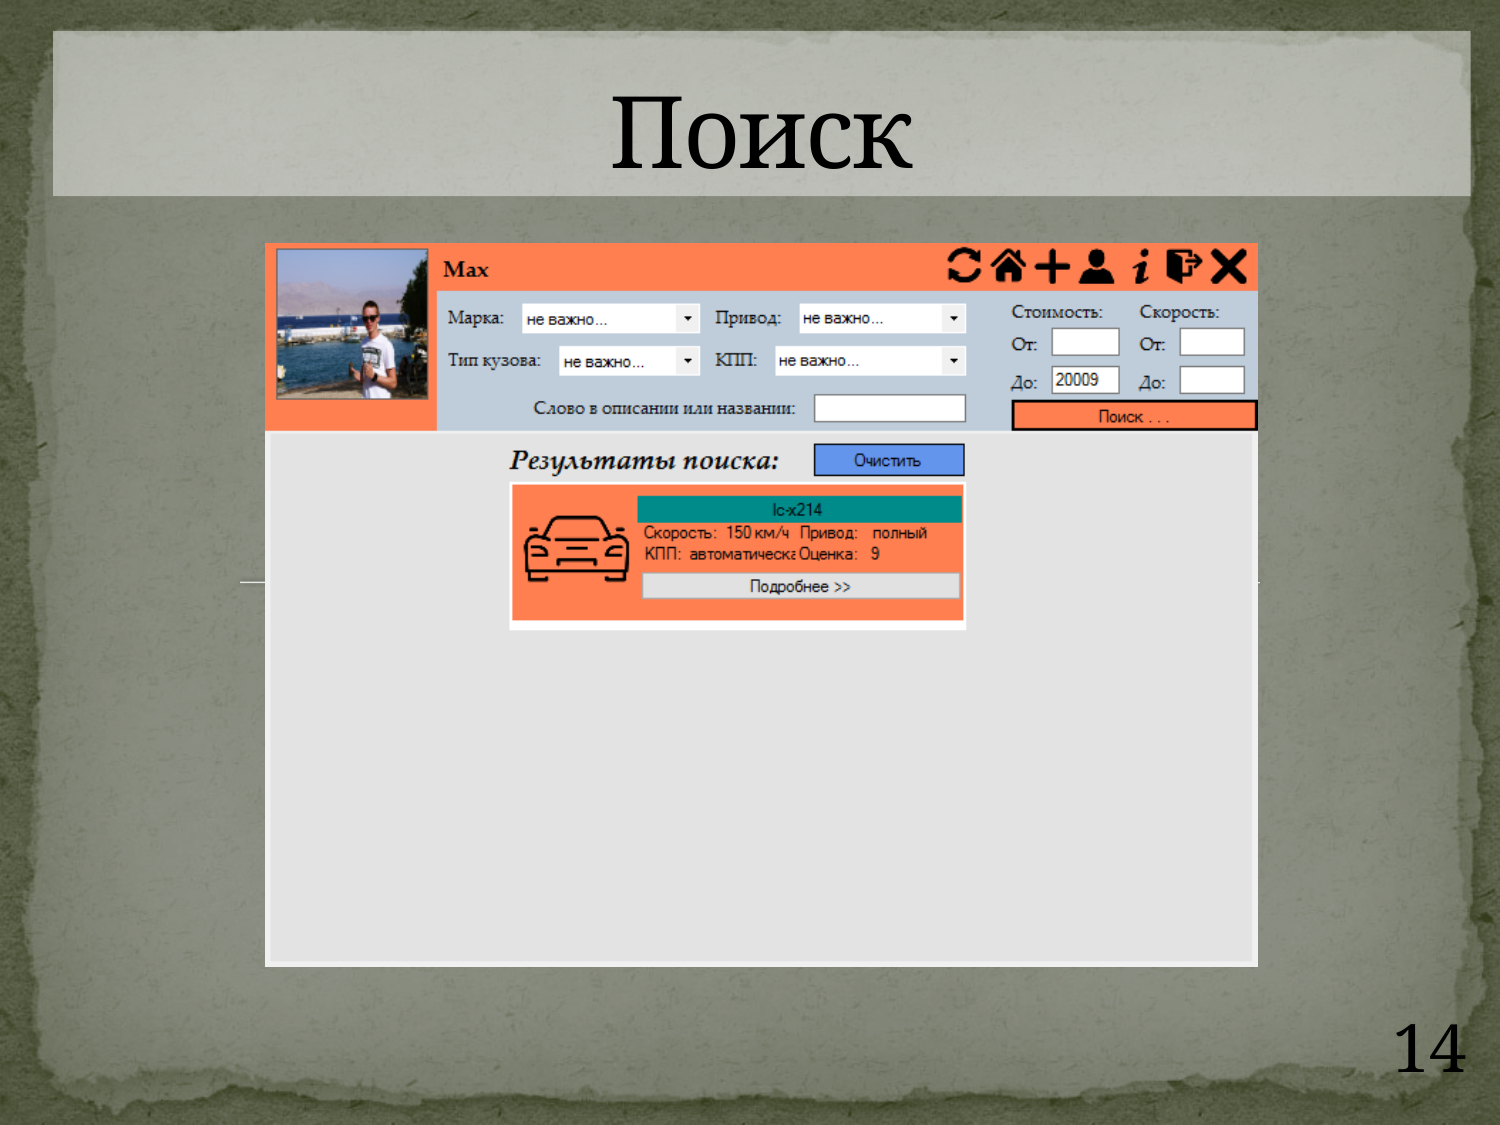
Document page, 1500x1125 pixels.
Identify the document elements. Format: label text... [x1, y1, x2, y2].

slide_number 14 [1379, 1014, 1480, 1089]
title Поиск [53, 30, 1471, 197]
picture [265, 243, 1258, 967]
